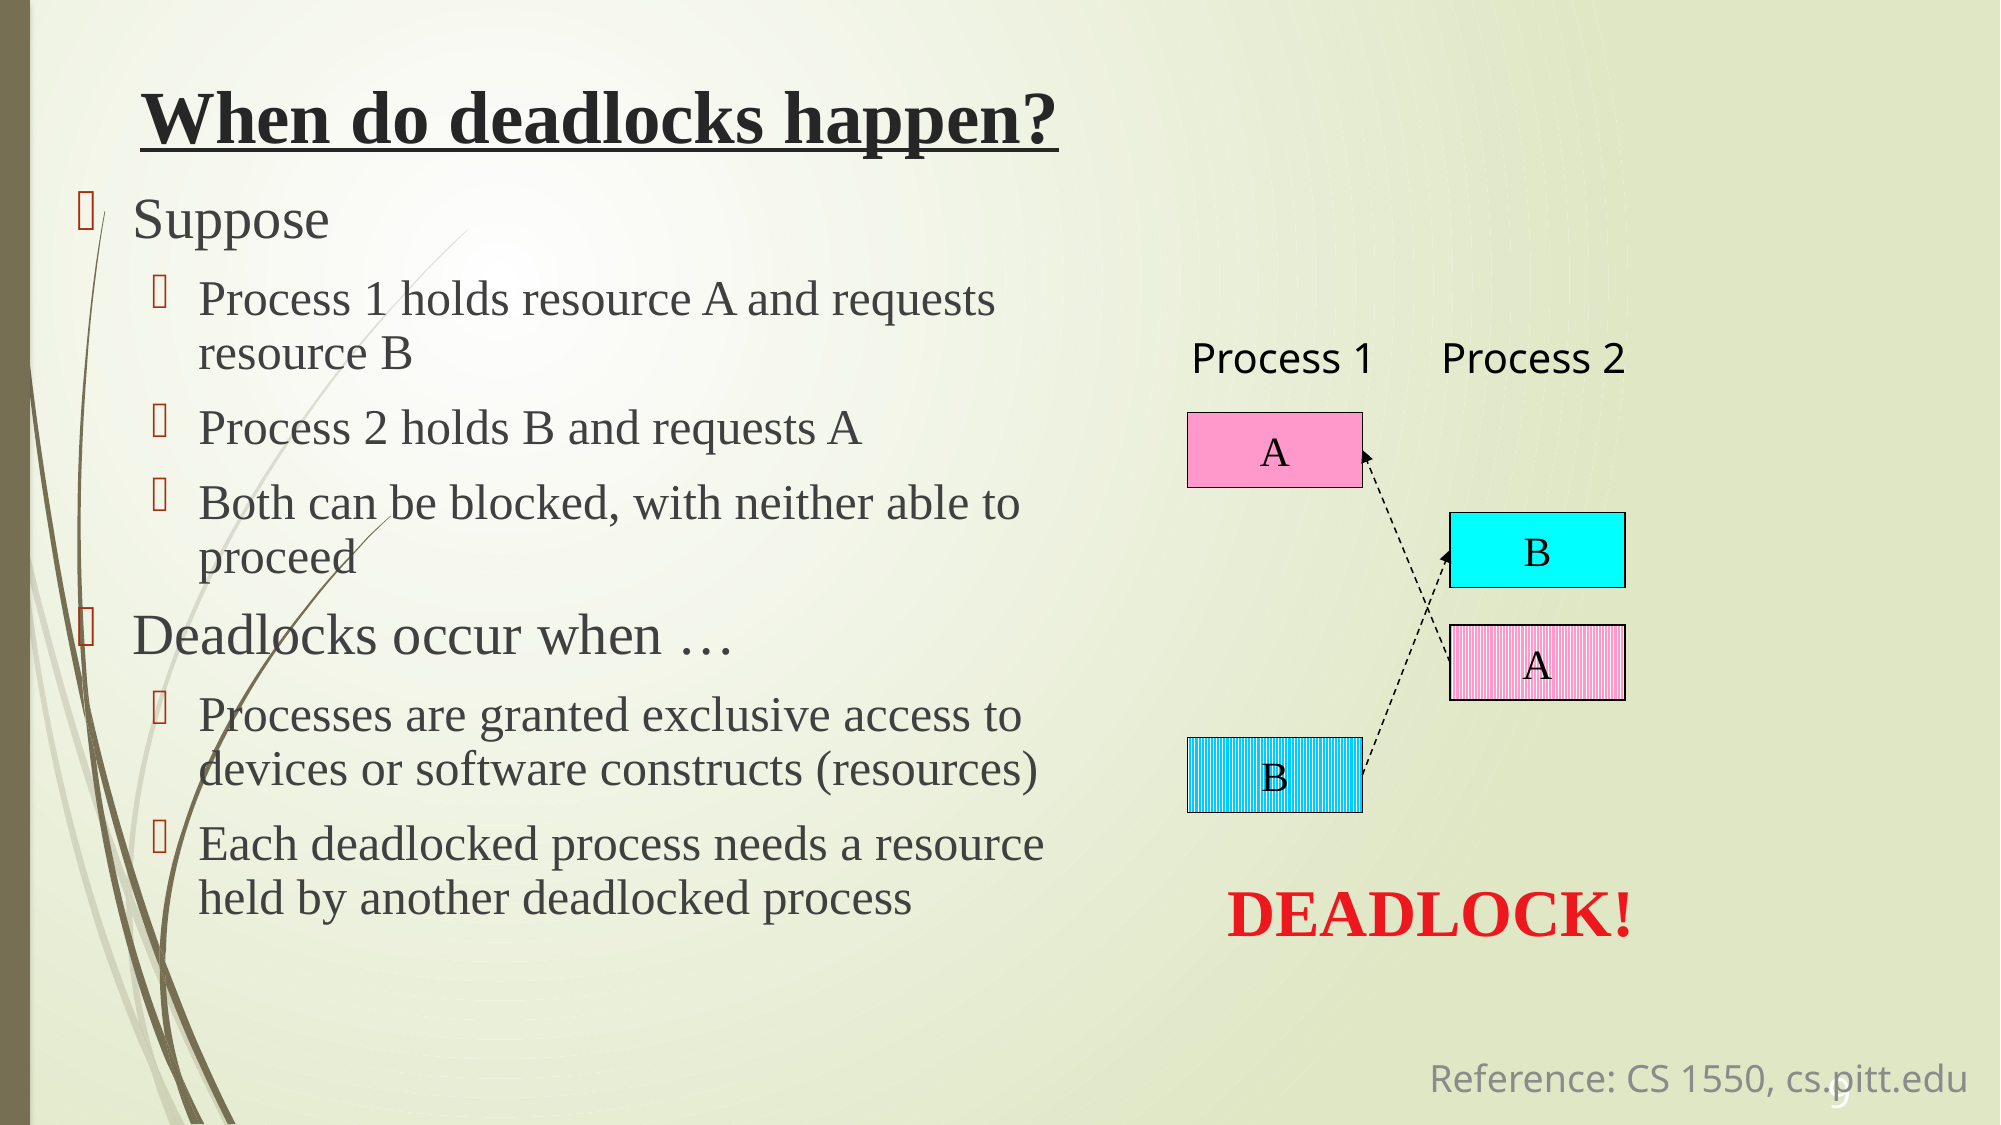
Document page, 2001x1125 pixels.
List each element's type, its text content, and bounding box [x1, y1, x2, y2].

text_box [1362, 669, 1451, 776]
text_box A [1187, 412, 1363, 488]
text_box B [1187, 737, 1363, 813]
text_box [1362, 449, 1451, 663]
list Suppose Process 1 holds resource A and requests resource B Process 2 holds B and requests A Both can be blocked, with neither able to proceed Deadlocks occur when … Processes are granted exclusive access to devices or software constructs (resources) Each deadlocked process needs a resource held by another deadlocked process [61, 181, 1143, 1029]
slide_number Reference: CS 1550, cs.pitt.edu [1056, 1045, 1985, 1111]
title When do deadlocks happen? [125, 60, 1825, 161]
text_box Process 2 [1426, 324, 1642, 390]
slide_number 9 [1783, 1111, 1867, 1116]
text_box B [1455, 512, 1625, 588]
text_box DEADLOCK! [1212, 862, 1651, 958]
text_box A [1455, 624, 1625, 700]
text_box Process 1 [1176, 323, 1392, 389]
